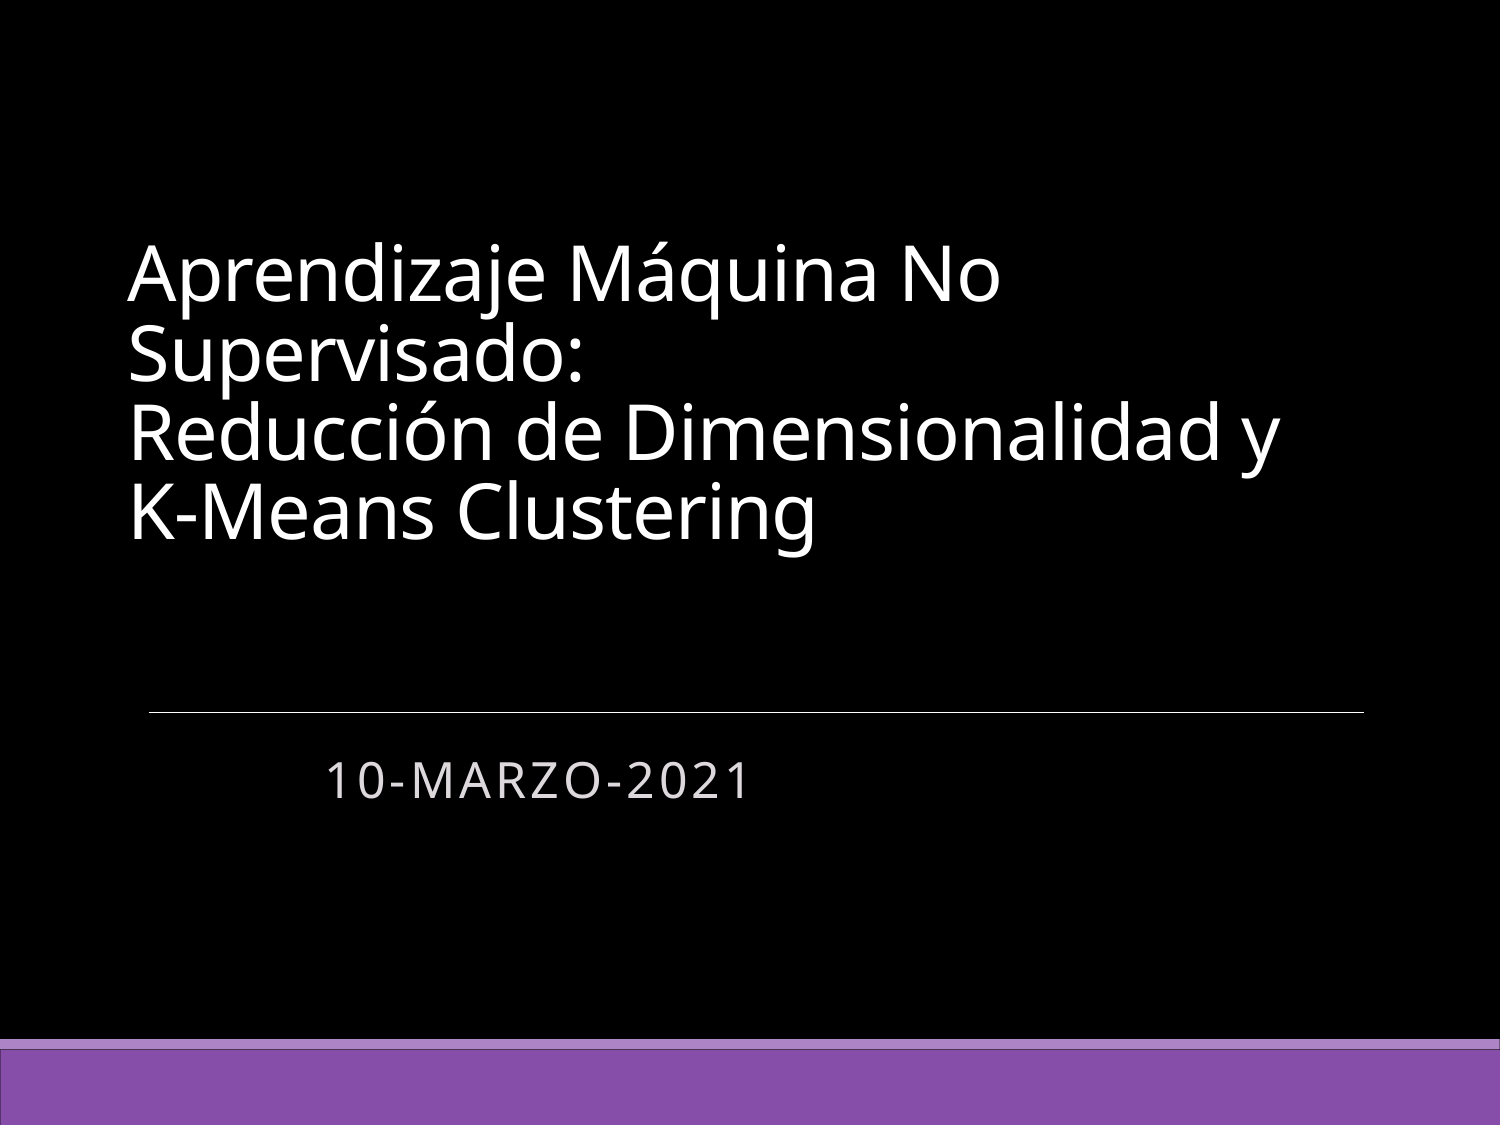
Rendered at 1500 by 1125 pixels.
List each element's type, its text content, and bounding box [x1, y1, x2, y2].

subtitle 10-marzo-2021 [309, 748, 1435, 1020]
title Aprendizaje Máquina No Supervisado: Reducción de Dimensionalidad y K-Means Clustering [112, 202, 1338, 657]
